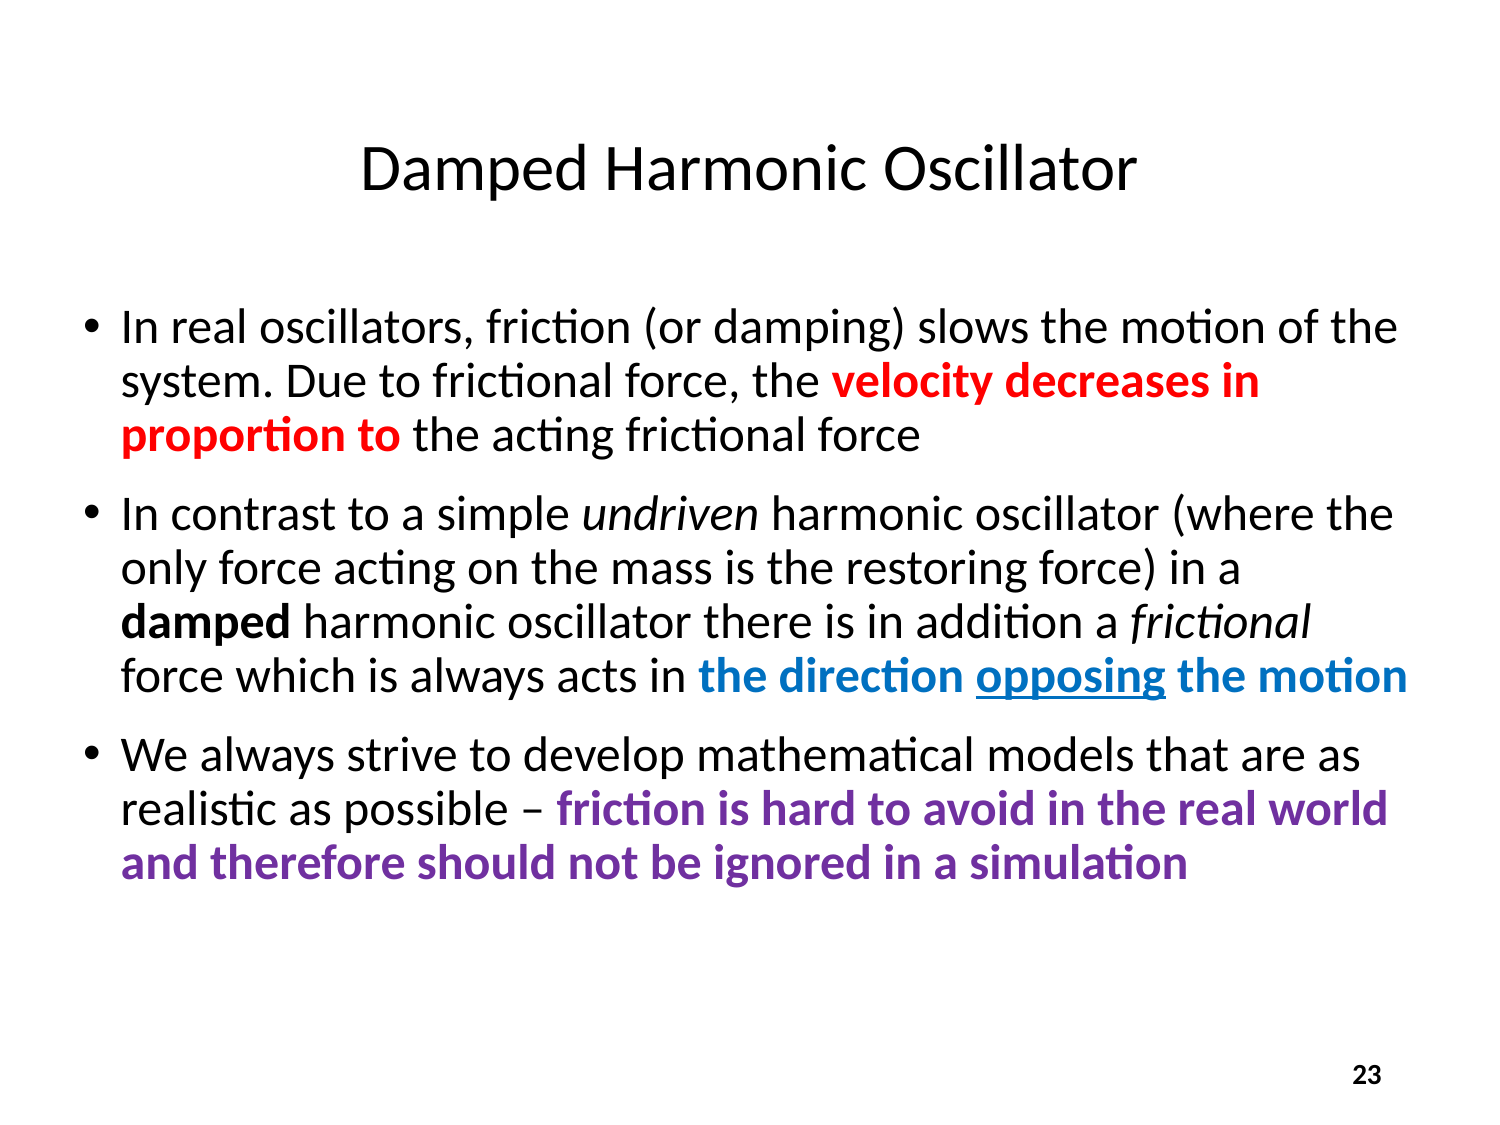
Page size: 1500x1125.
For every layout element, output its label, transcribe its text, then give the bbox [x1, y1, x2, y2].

title Damped Harmonic Oscillator [103, 59, 1397, 278]
list In real oscillators, friction (or damping) slows the motion of the system. Due to frictional force, the velocity decreases in proportion to the acting frictional force In contrast to a simple undriven harmonic oscillator (where the only force acting on the mass is the restoring force) in a damped harmonic oscillator there is in addition a frictional force which is always acts in the direction opposing the motion We always strive to develop mathematical models that are as realistic as possible – friction is hard to avoid in the real world and therefore should not be ignored in a simulation [68, 293, 1432, 1008]
slide_number 23 [1059, 1042, 1397, 1103]
